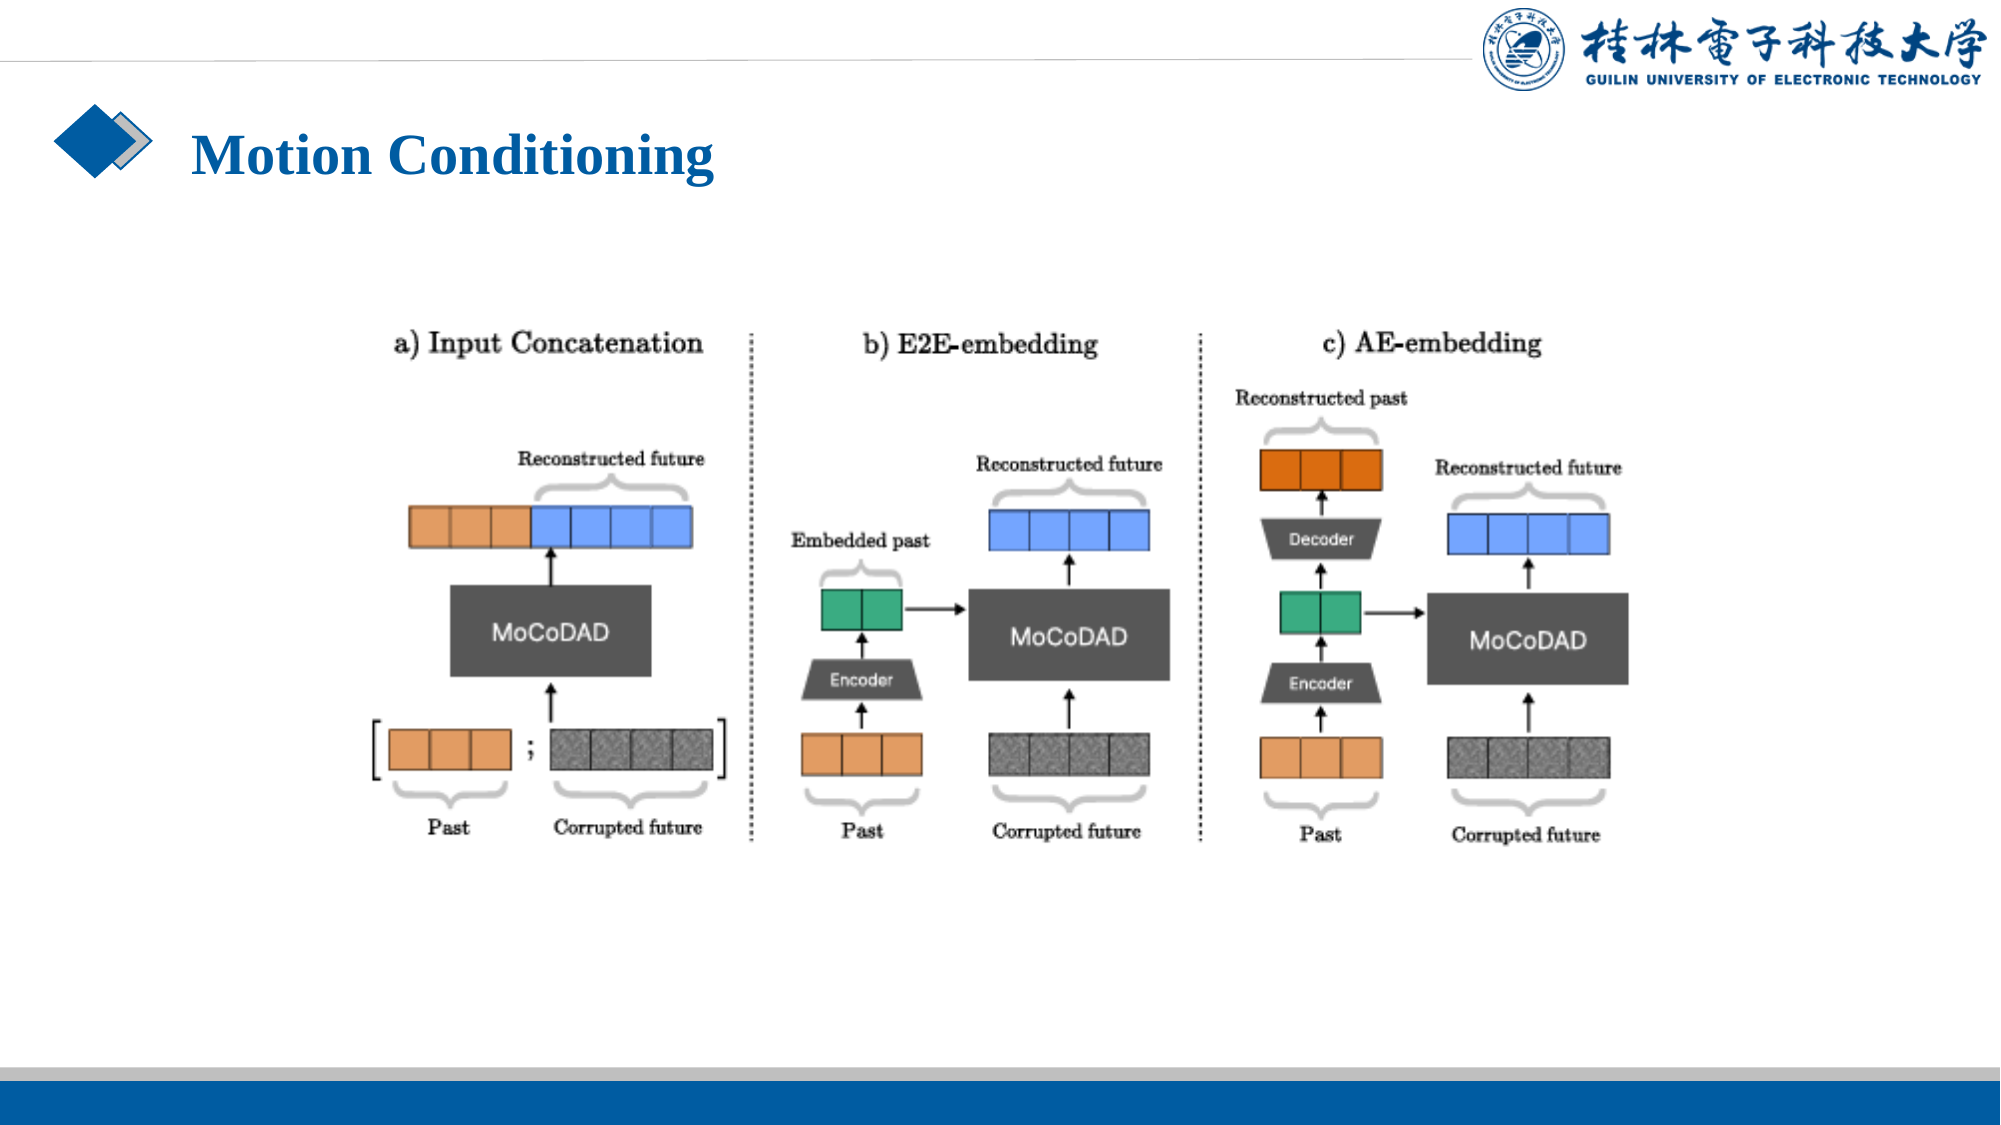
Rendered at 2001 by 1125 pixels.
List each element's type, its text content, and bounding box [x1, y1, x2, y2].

picture [1483, 8, 1987, 91]
text_box [0, 1082, 2000, 1125]
picture [337, 290, 1663, 893]
text_box [113, 111, 153, 171]
text_box Motion Conditioning [176, 108, 915, 182]
text_box [52, 102, 138, 180]
text_box [0, 1066, 2000, 1082]
